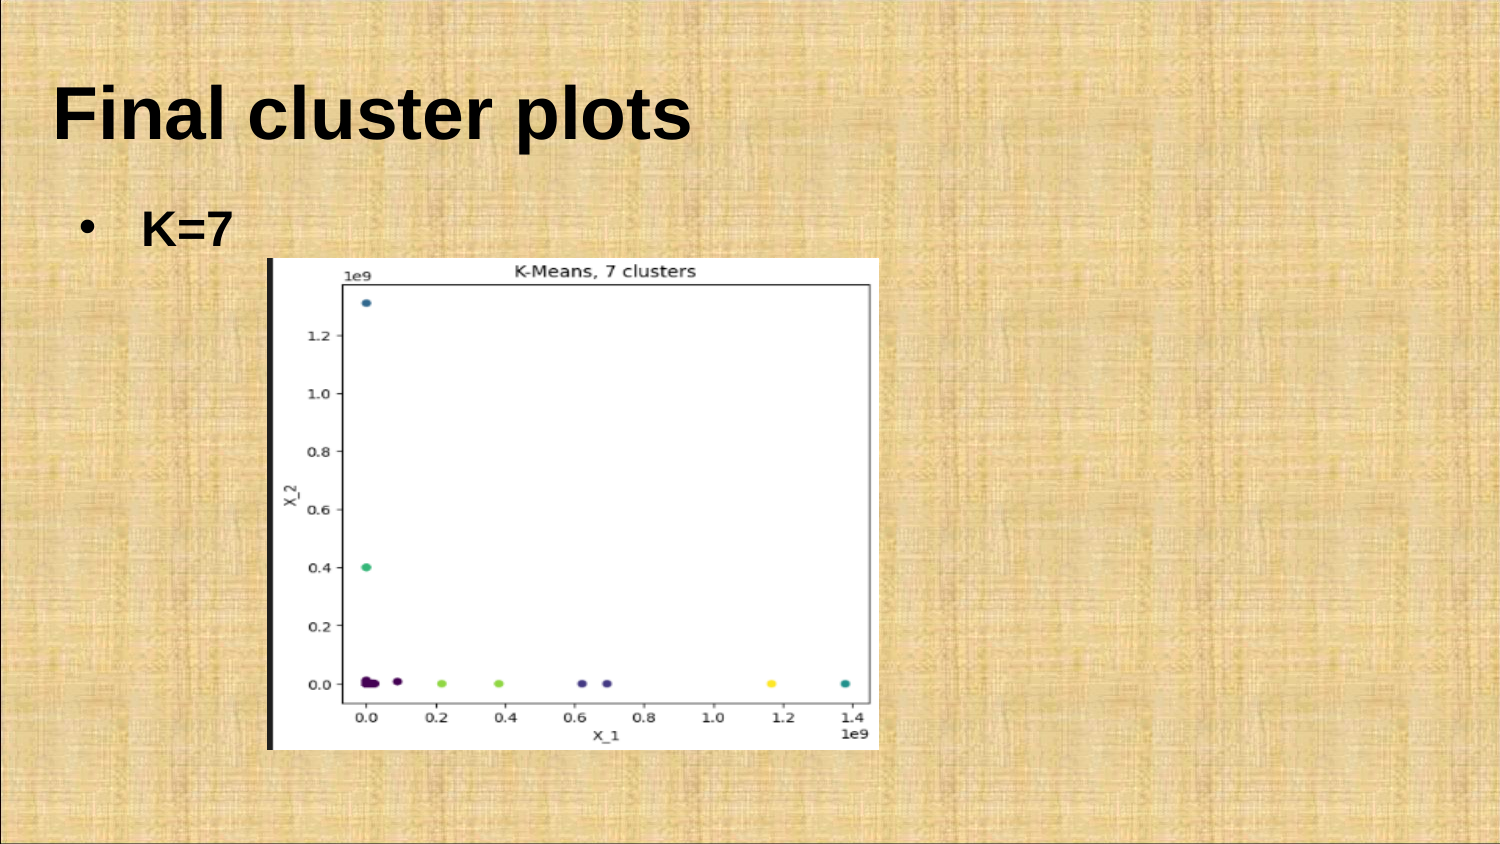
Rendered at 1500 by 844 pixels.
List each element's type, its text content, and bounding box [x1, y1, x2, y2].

picture [0, 0, 1500, 844]
title Final cluster plots [37, 62, 1436, 157]
list K=7 [51, 189, 1449, 750]
